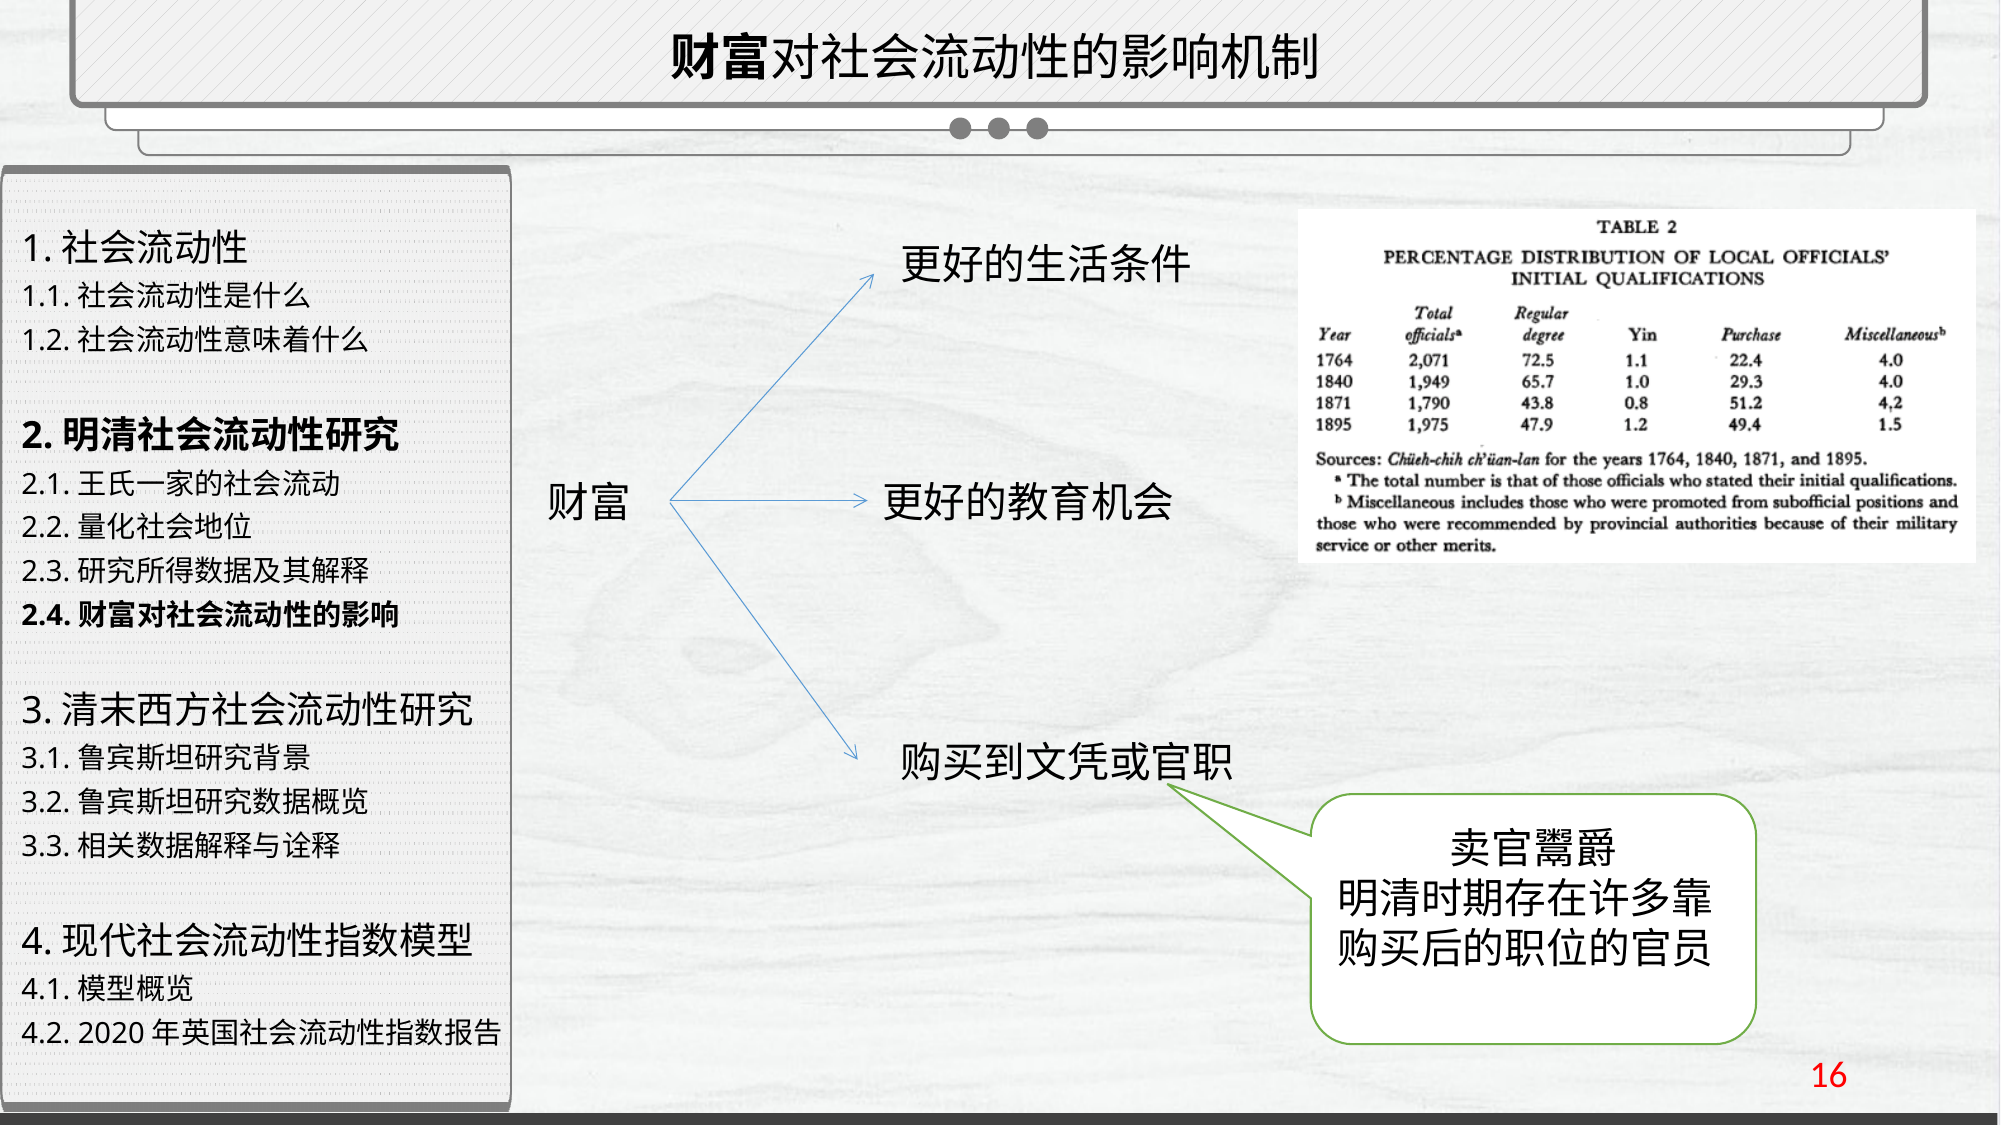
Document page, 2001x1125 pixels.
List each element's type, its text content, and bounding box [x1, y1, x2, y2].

picture [140, 132, 1849, 154]
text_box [0, 165, 545, 1125]
picture [0, 0, 2001, 1125]
slide_number 16 [1412, 1042, 1863, 1103]
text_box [545, 230, 1756, 1045]
text_box 财富对社会流动性的影响机制 [638, 18, 1353, 93]
